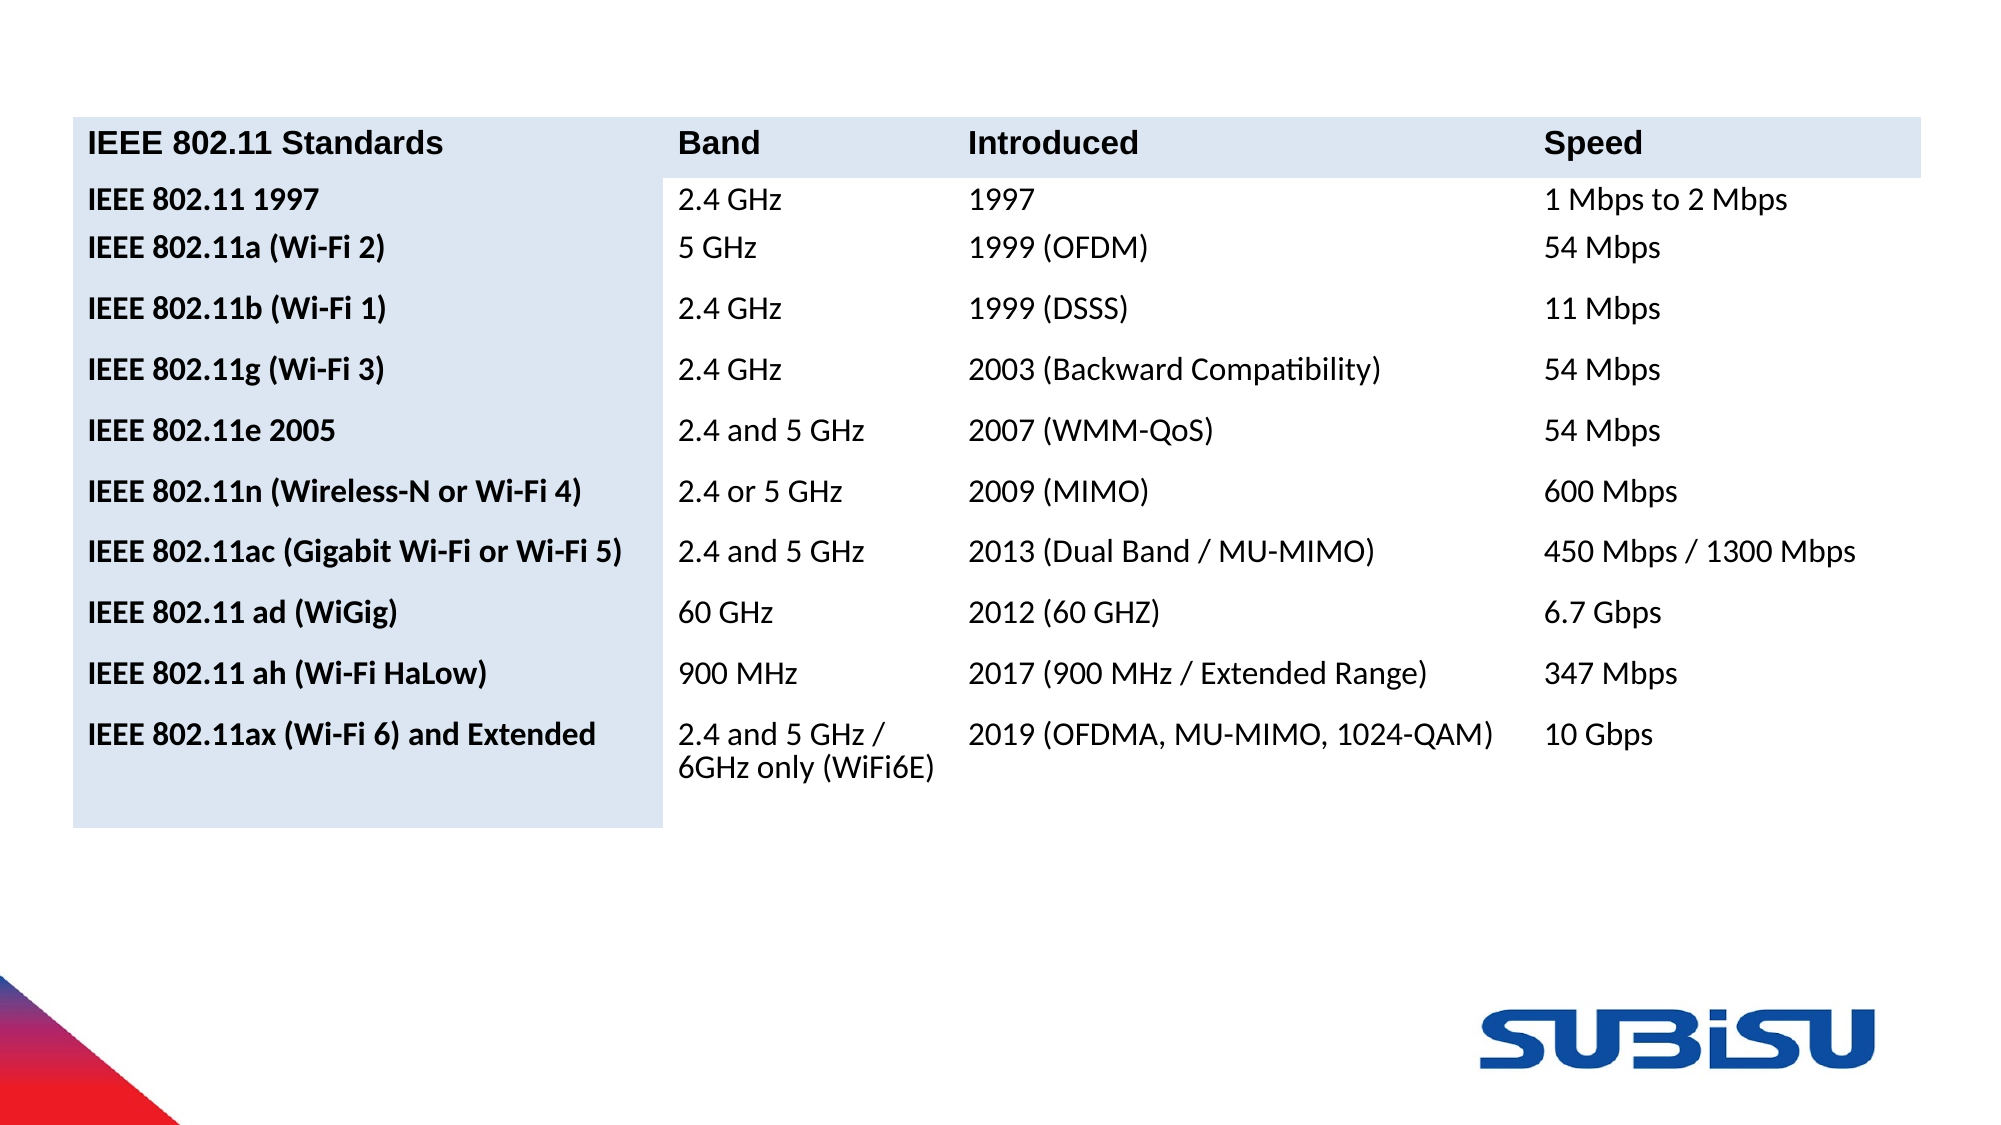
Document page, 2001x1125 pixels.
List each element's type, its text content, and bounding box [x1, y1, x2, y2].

table_cell 2.4 GHz [663, 287, 953, 348]
table_cell 2.4 or 5 GHz [663, 470, 953, 530]
table_cell 2019 (OFDMA, MU-MIMO, 1024-QAM) [953, 713, 1529, 828]
table_cell IEEE 802.11 ad (WiGig) [73, 591, 663, 652]
table_cell IEEE 802.11g (Wi-Fi 3) [73, 348, 663, 409]
table_cell IEEE 802.11e 2005 [73, 409, 663, 470]
picture [0, 0, 2000, 1125]
table_cell 60 GHz [663, 591, 953, 652]
table_cell 450 Mbps / 1300 Mbps [1529, 530, 1921, 591]
table_cell 5 GHz [663, 226, 953, 287]
table_cell 2009 (MIMO) [953, 470, 1529, 530]
table_cell 6.7 Gbps [1529, 591, 1921, 652]
table_cell IEEE 802.11 1997 [73, 178, 663, 226]
table_cell 2012 (60 GHZ) [953, 591, 1529, 652]
table_cell 347 Mbps [1529, 652, 1921, 713]
table_header IEEE 802.11 Standards [73, 117, 663, 178]
table_cell 2017 (900 MHz / Extended Range) [953, 652, 1529, 713]
table_cell 2.4 GHz [663, 348, 953, 409]
table_cell 2007 (WMM-QoS) [953, 409, 1529, 470]
table_cell 1 Mbps to 2 Mbps [1529, 178, 1921, 226]
table_cell 2.4 and 5 GHz [663, 530, 953, 591]
table_cell 2003 (Backward Compatibility) [953, 348, 1529, 409]
table_cell 54 Mbps [1529, 348, 1921, 409]
table_cell 1999 (OFDM) [953, 226, 1529, 287]
table_cell 900 MHz [663, 652, 953, 713]
table_cell IEEE 802.11n (Wireless-N or Wi-Fi 4) [73, 470, 663, 530]
table_cell IEEE 802.11b (Wi-Fi 1) [73, 287, 663, 348]
table_cell 2013 (Dual Band / MU-MIMO) [953, 530, 1529, 591]
table_cell 2.4 GHz [663, 178, 953, 226]
table_cell IEEE 802.11 ah (Wi-Fi HaLow) [73, 652, 663, 713]
table_cell 1997 [953, 178, 1529, 226]
table_cell 600 Mbps [1529, 470, 1921, 530]
table_cell IEEE 802.11a (Wi-Fi 2) [73, 226, 663, 287]
table_cell 10 Gbps [1529, 713, 1921, 828]
table_cell 54 Mbps [1529, 226, 1921, 287]
table_cell 1999 (DSSS) [953, 287, 1529, 348]
table_cell IEEE 802.11ac (Gigabit Wi-Fi or Wi-Fi 5) [73, 530, 663, 591]
table_cell 2.4 and 5 GHz [663, 409, 953, 470]
table_header Introduced [953, 117, 1529, 178]
table_cell 11 Mbps [1529, 287, 1921, 348]
table_cell IEEE 802.11ax (Wi-Fi 6) and Extended [73, 713, 663, 828]
table_header Band [663, 117, 953, 178]
table_cell 54 Mbps [1529, 409, 1921, 470]
table_header Speed [1529, 117, 1921, 178]
table_cell 2.4 and 5 GHz / 6GHz only (WiFi6E) [663, 713, 953, 828]
